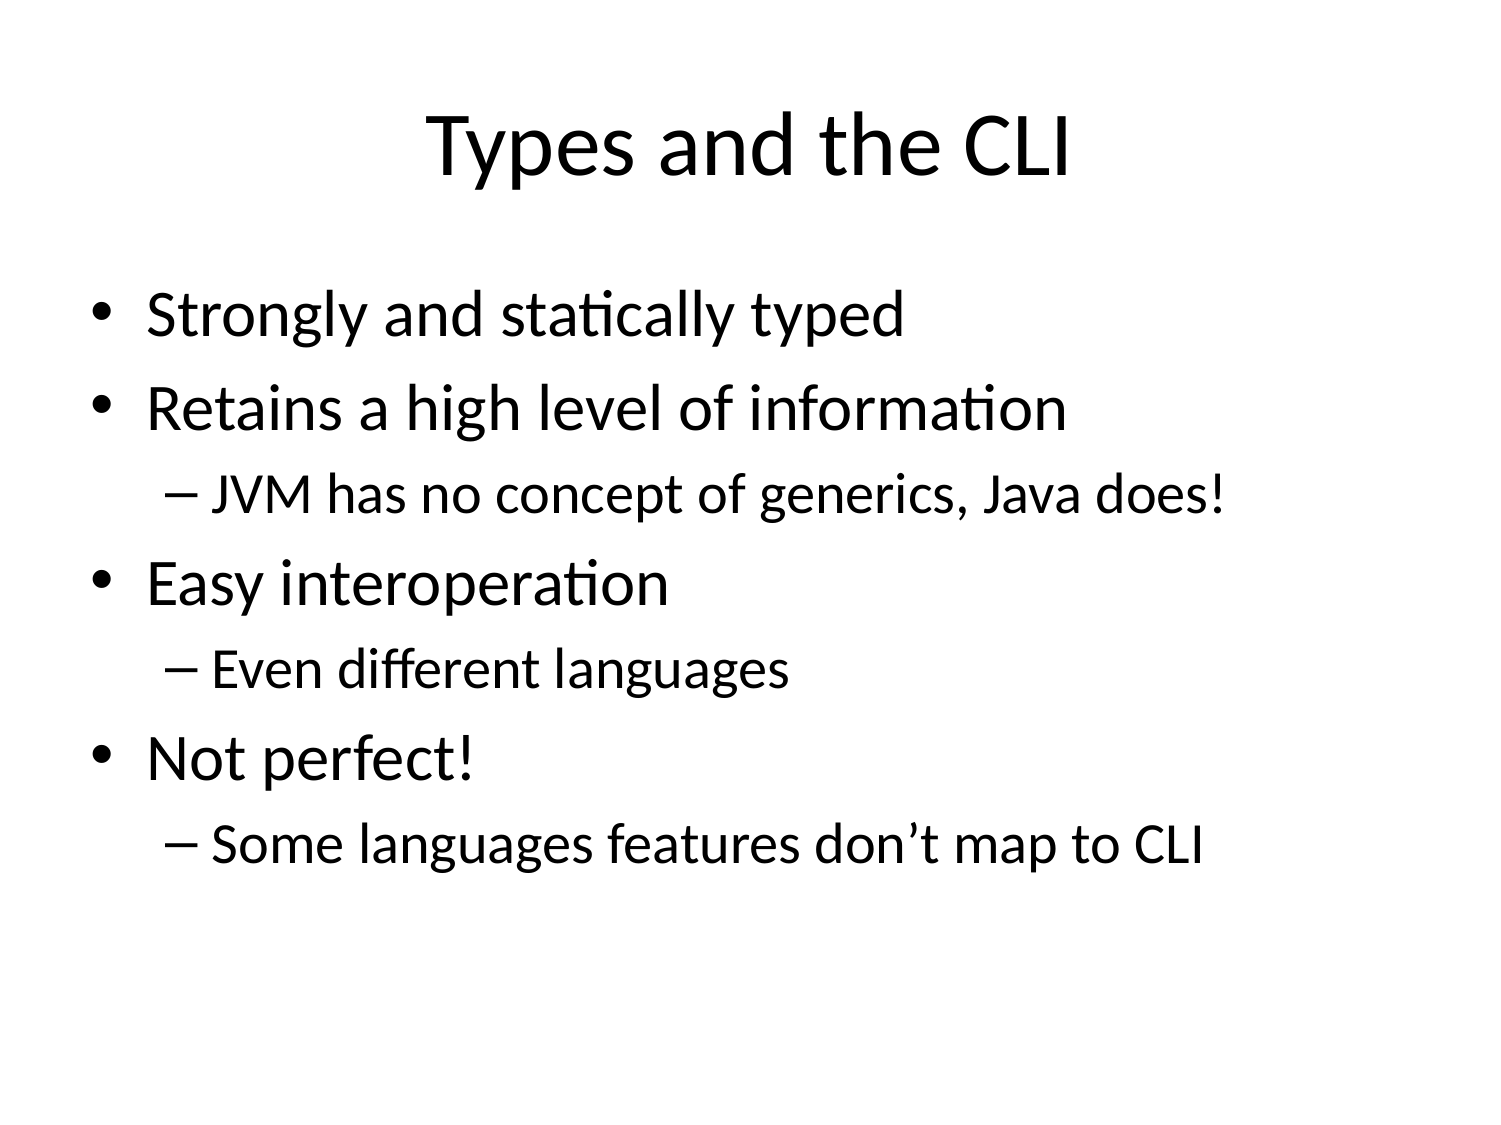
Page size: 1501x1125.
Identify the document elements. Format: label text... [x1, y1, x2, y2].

title Types and the CLI [75, 45, 1426, 233]
list Strongly and statically typed Retains a high level of information JVM has no concept of generics, Java does! Easy interoperation Even different languages Not perfect! Some languages features don’t map to CLI [75, 262, 1426, 1005]
